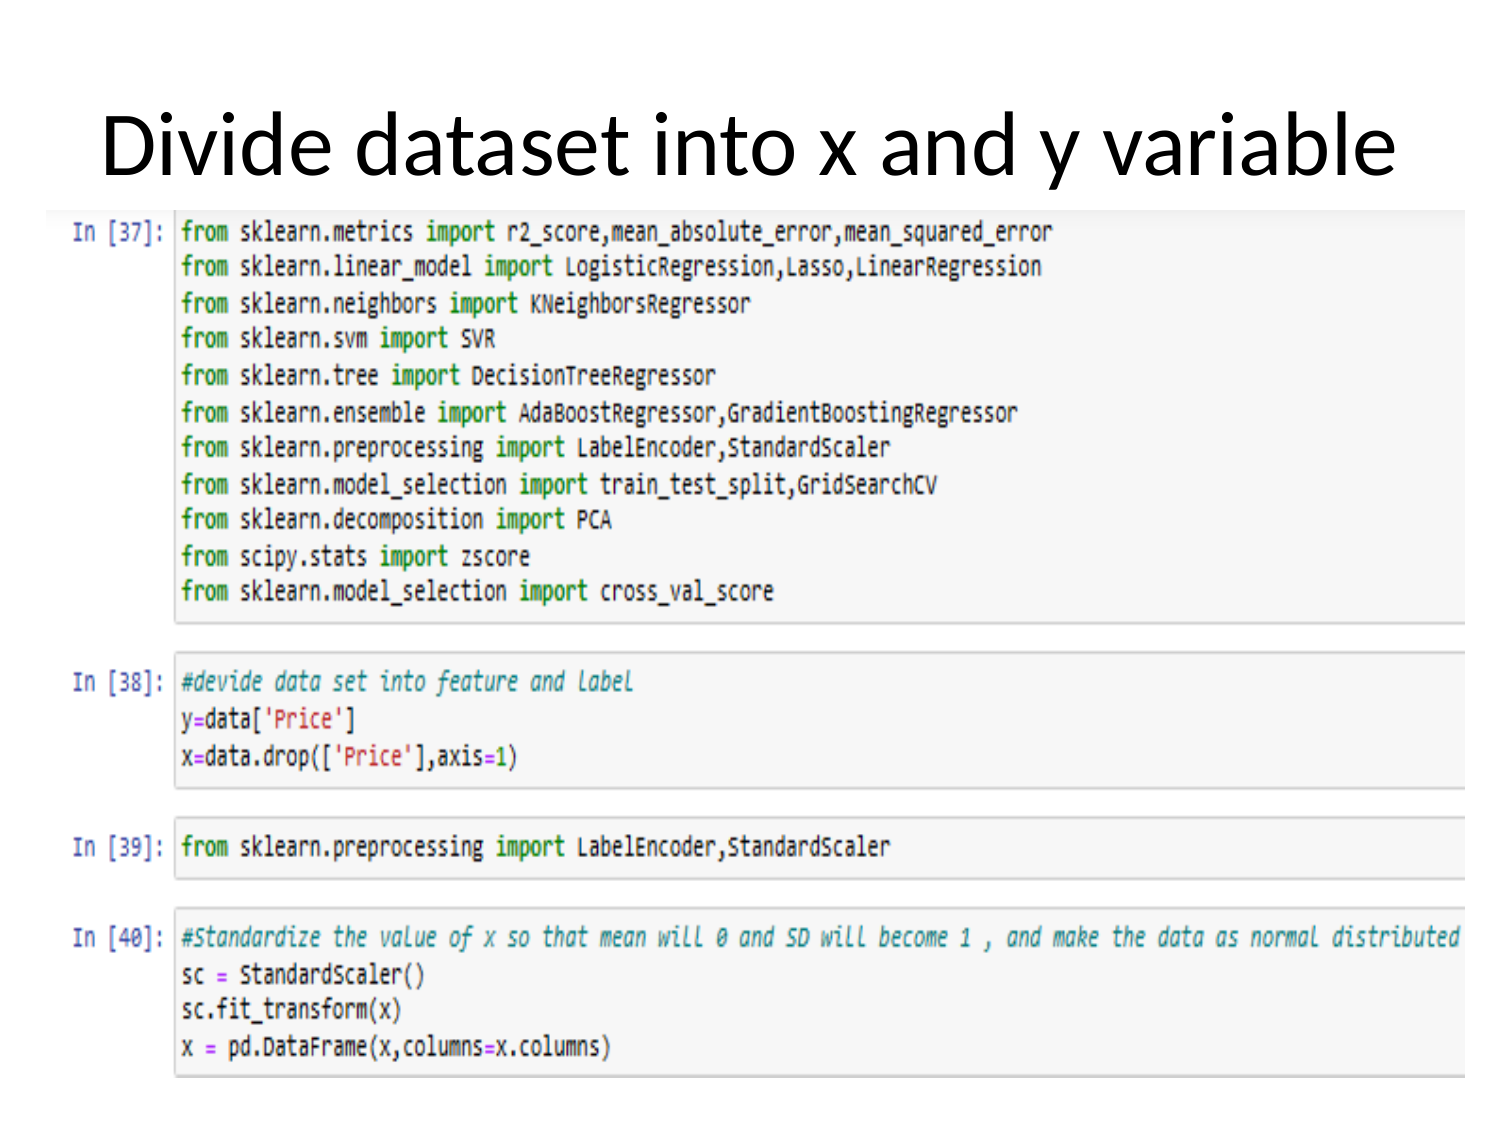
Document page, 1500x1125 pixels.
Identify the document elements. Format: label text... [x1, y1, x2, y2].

title Divide dataset into x and y variable [75, 45, 1425, 209]
picture [46, 210, 1466, 1079]
